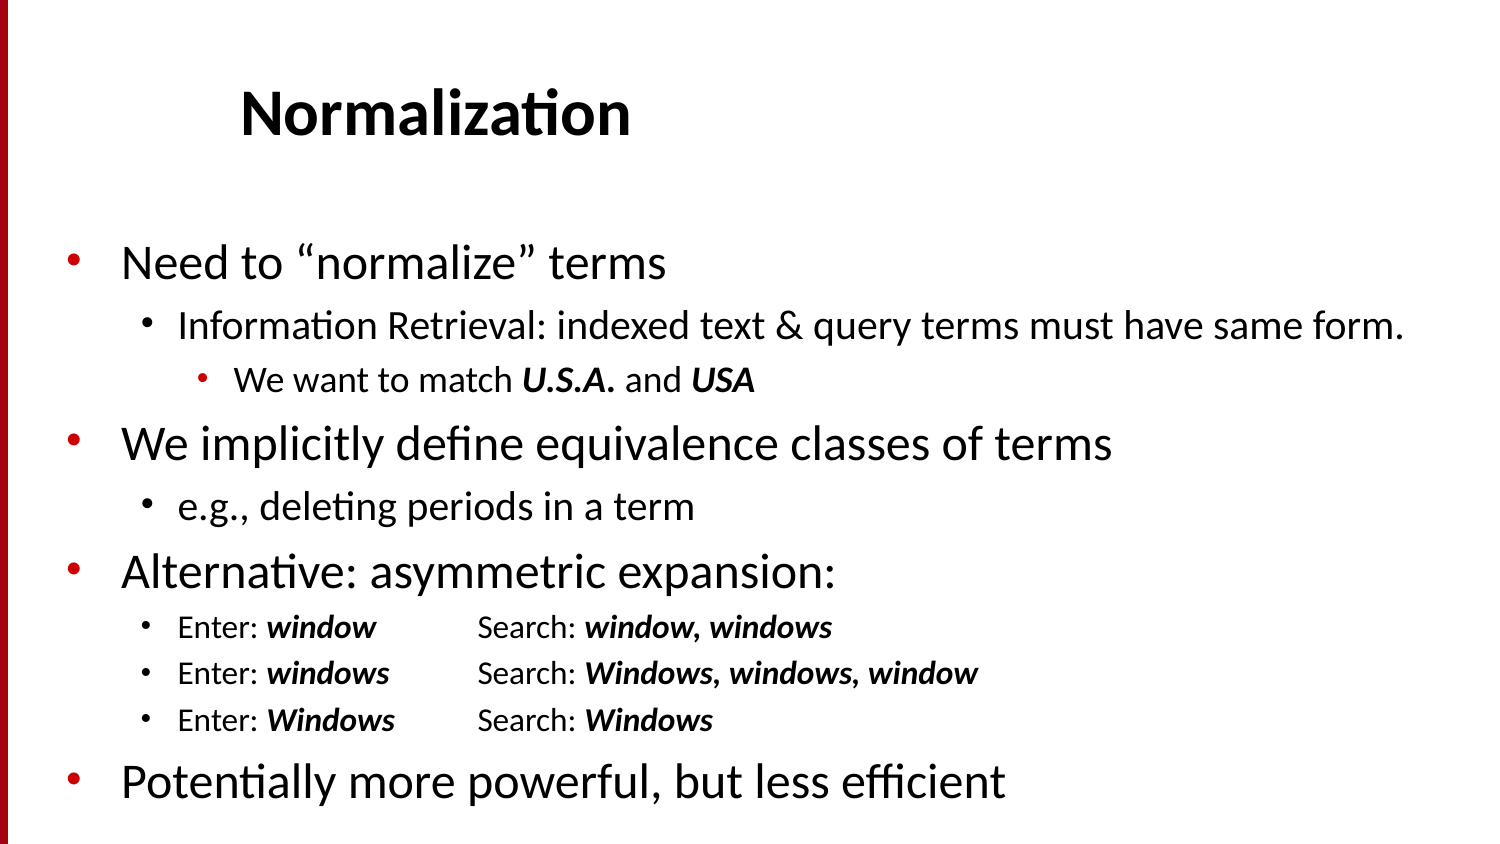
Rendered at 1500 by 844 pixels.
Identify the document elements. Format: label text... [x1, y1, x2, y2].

list Need to “normalize” terms Information Retrieval: indexed text & query terms must have same form. We want to match U.S.A. and USA We implicitly define equivalence classes of terms e.g., deleting periods in a term Alternative: asymmetric expansion: Enter: window Search: window, windows Enter: windows Search: Windows, windows, window Enter: Windows Search: Windows Potentially more powerful, but less efficient [50, 221, 1450, 769]
title Normalization [225, 34, 1450, 157]
